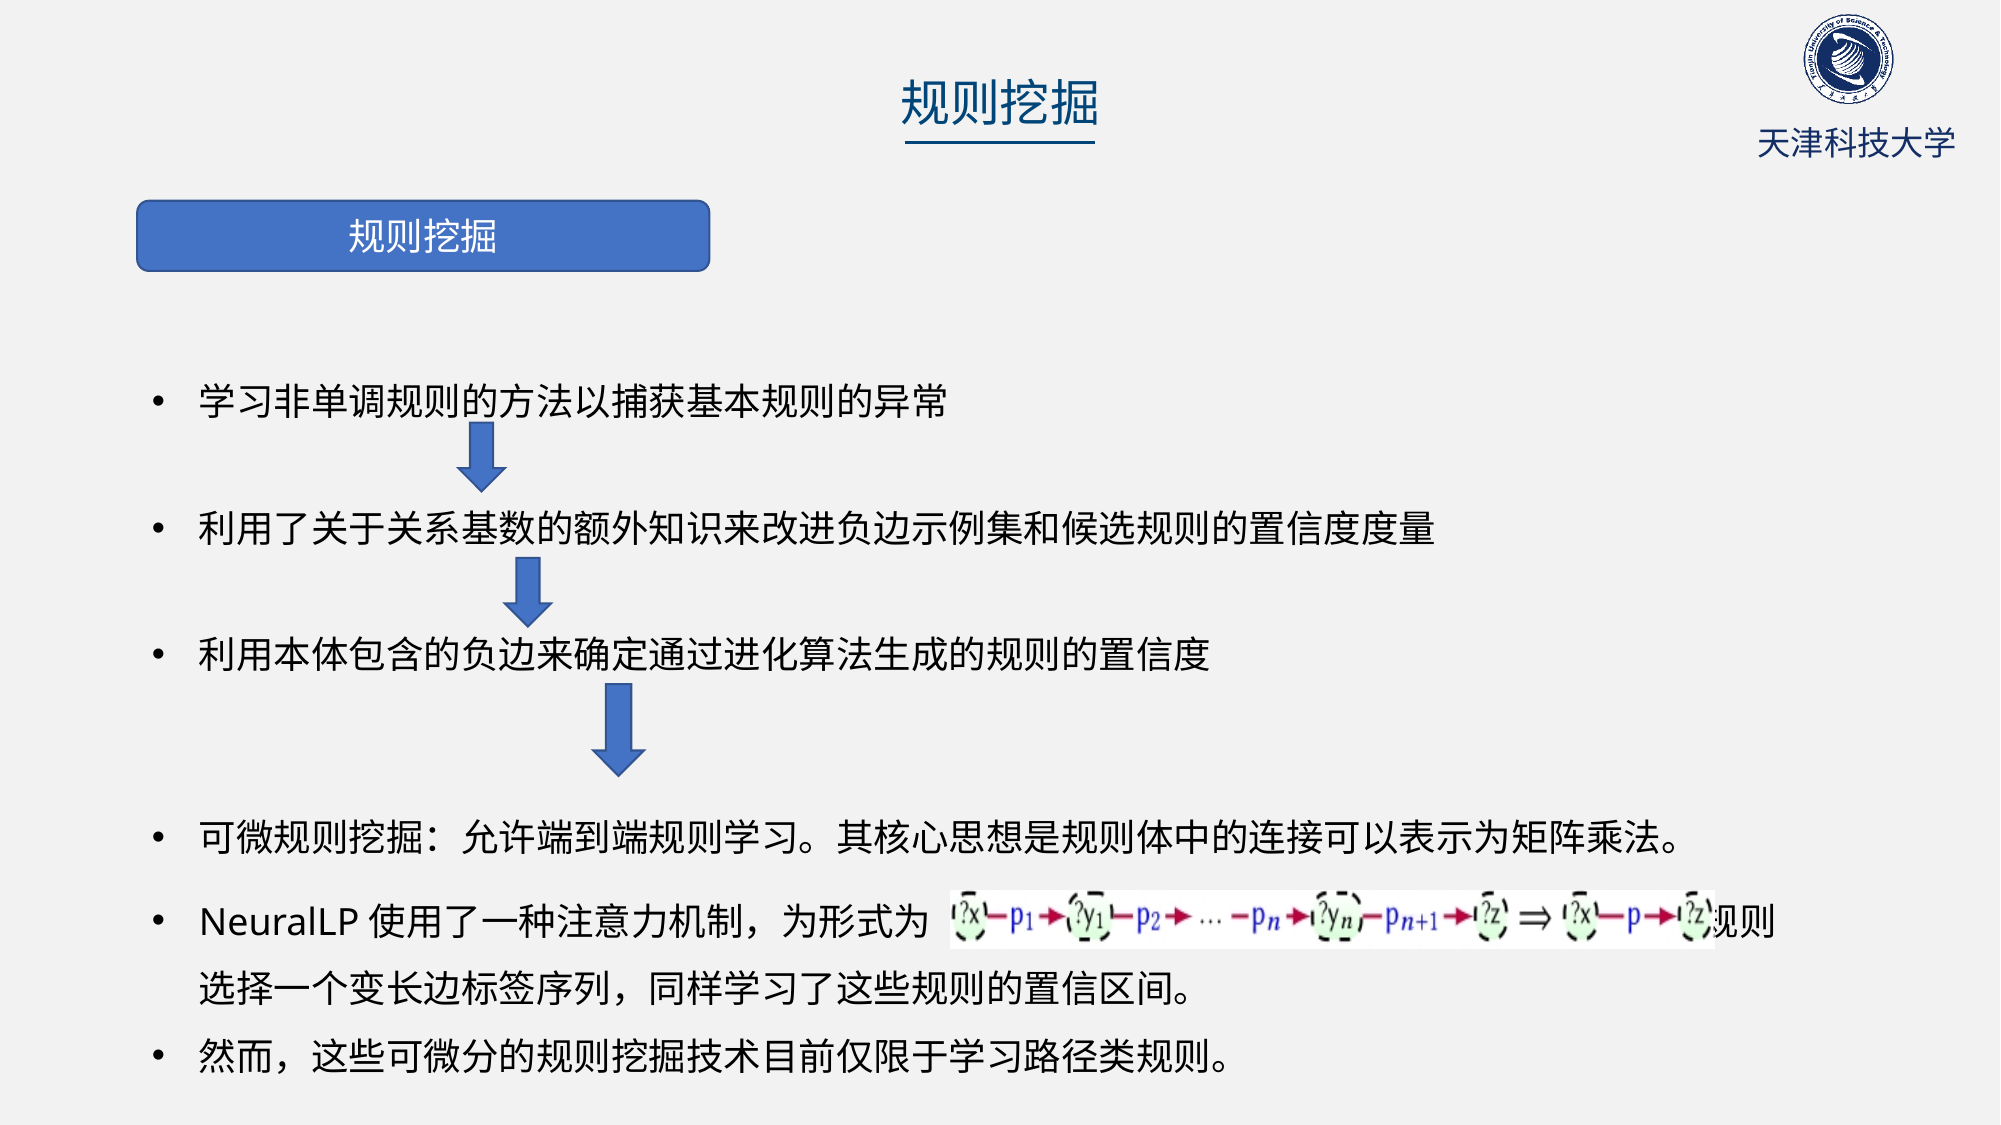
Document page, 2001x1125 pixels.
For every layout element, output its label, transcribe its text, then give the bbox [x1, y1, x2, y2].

text_box [455, 421, 508, 493]
text_box 利用本体包含的负边来确定通过进化算法生成的规则的置信度 [137, 601, 1276, 684]
picture [950, 890, 1715, 949]
text_box NeuralLP使用了一种注意力机制，为形式为 的类路径规则选择一个变长边标签序列，同样学习了这些规则的置信区间。 然而，这些可微分的规则挖掘技术目前仅限于学习路径类规则。 [137, 867, 1792, 1085]
text_box [502, 556, 554, 629]
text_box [1742, 1, 1981, 171]
text_box 利用了关于关系基数的额外知识来改进负边示例集和候选规则的置信度度量 [137, 474, 1524, 558]
text_box 可微规则挖掘：允许端到端规则学习。其核心思想是规则体中的连接可以表示为矩阵乘法。 [137, 784, 1809, 867]
text_box 学习非单调规则的方法以捕获基本规则的异常 [137, 348, 1131, 431]
text_box 规则挖掘 [593, 64, 1407, 140]
text_box 规则挖掘 [136, 199, 711, 272]
text_box [590, 683, 647, 778]
